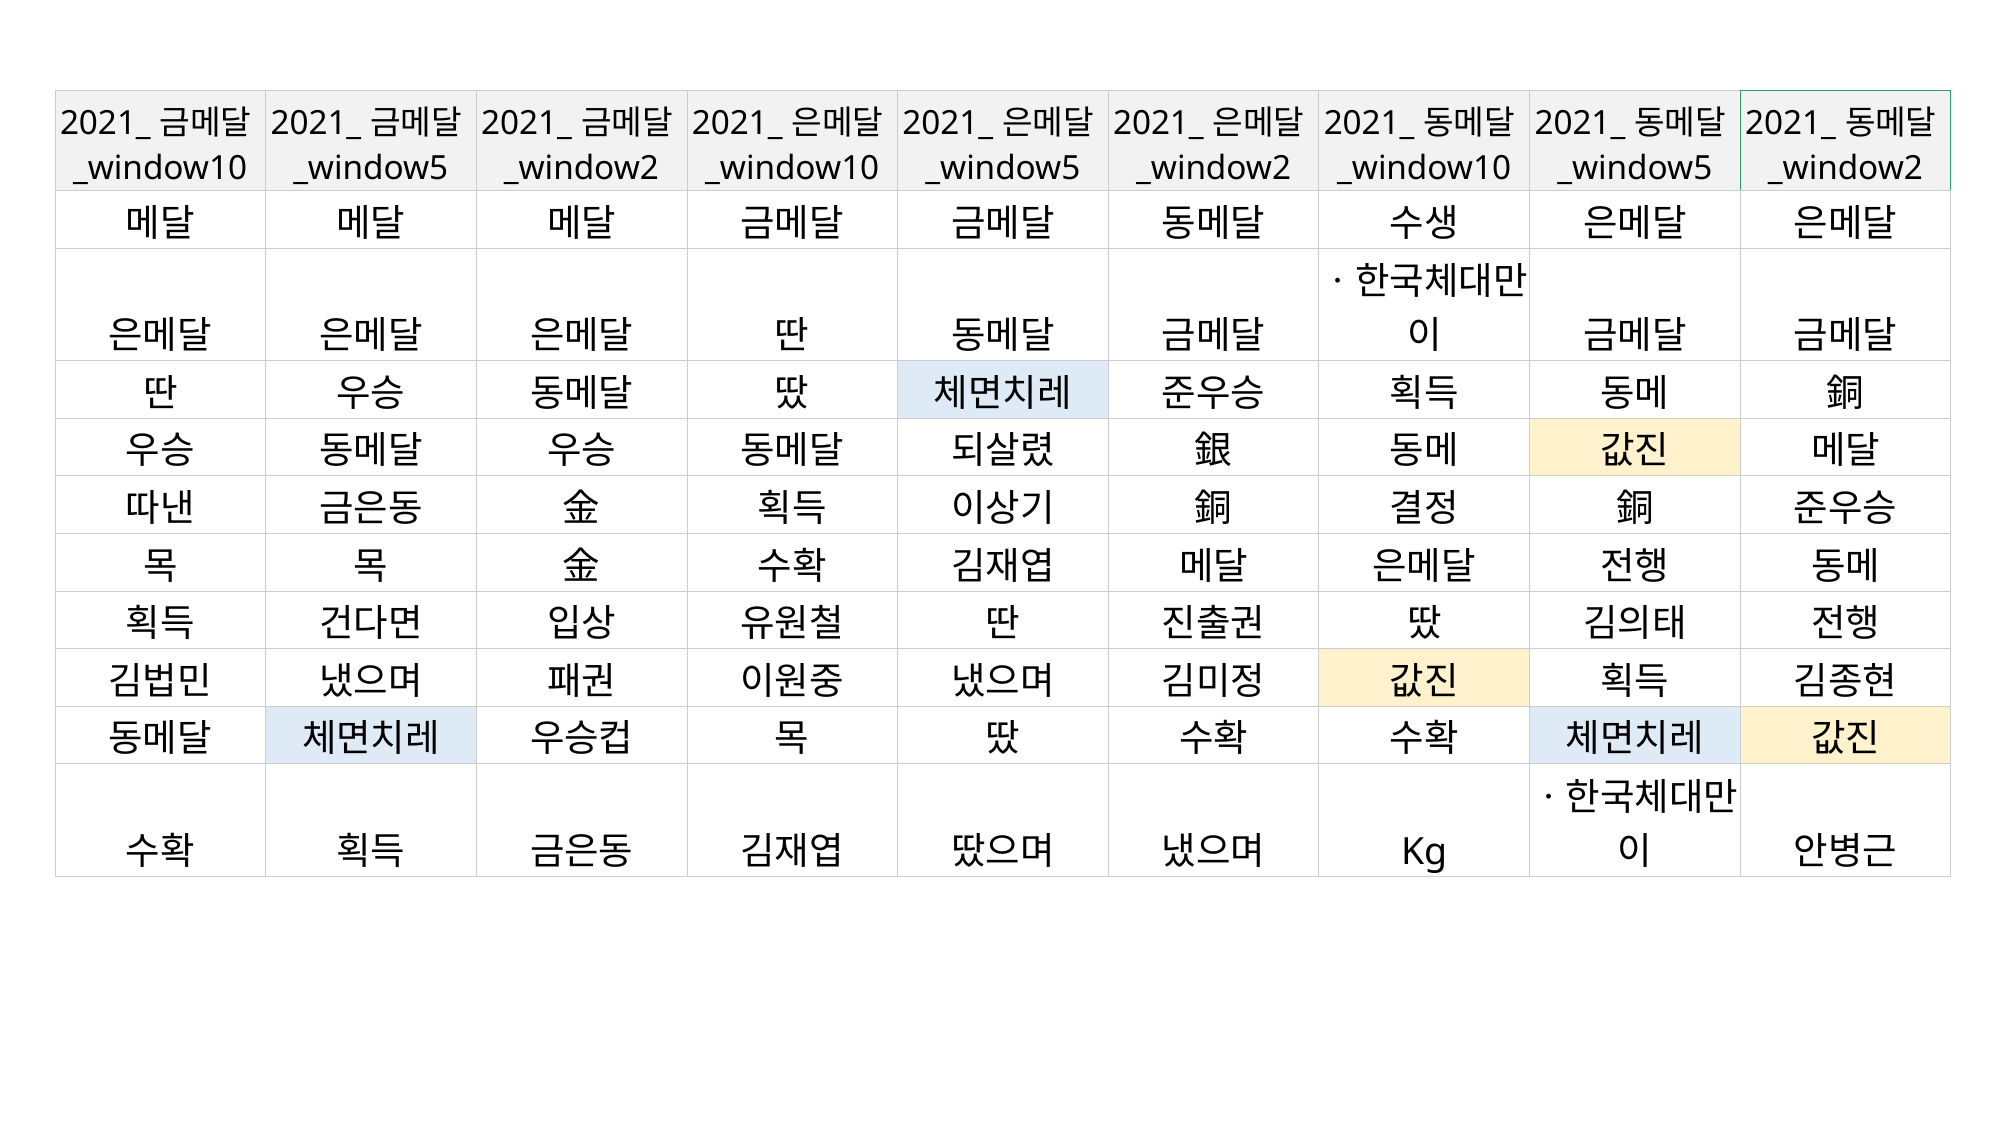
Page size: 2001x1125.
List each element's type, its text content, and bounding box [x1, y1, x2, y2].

table_cell 금메달 [1530, 249, 1740, 360]
table_cell 획득 [266, 764, 476, 876]
table_cell Kg [1319, 764, 1529, 876]
table_cell 입상 [477, 592, 687, 648]
table_cell 유원철 [688, 592, 897, 648]
table_cell 냈으며 [898, 649, 1108, 706]
table_cell 은메달 [1319, 534, 1529, 591]
table_cell 金 [477, 534, 687, 591]
table_header 2021_은메달_window5 [898, 91, 1108, 190]
table_cell 동메 [1530, 361, 1740, 418]
table_cell 김재엽 [898, 534, 1108, 591]
table_cell 은메달 [56, 249, 265, 360]
table_cell 우승 [477, 419, 687, 475]
table_cell 김미정 [1109, 649, 1318, 706]
table_cell 동메달 [898, 249, 1108, 360]
table_cell 금메달 [898, 191, 1108, 248]
table_cell 수확 [1319, 707, 1529, 763]
table_cell 준우승 [1109, 361, 1318, 418]
table_cell 땄 [898, 707, 1108, 763]
table_cell 준우승 [1741, 476, 1950, 533]
table_cell 銅 [1741, 361, 1950, 418]
table_cell 동메 [1319, 419, 1529, 475]
table_cell 이상기 [898, 476, 1108, 533]
table_cell 목 [56, 534, 265, 591]
table_cell 땄 [1319, 592, 1529, 648]
table_cell 우승컵 [477, 707, 687, 763]
table_cell 은메달 [266, 249, 476, 360]
table_cell 냈으며 [1109, 764, 1318, 876]
table_header 2021_동메달_window5 [1530, 91, 1740, 190]
table_cell 땄 [688, 361, 897, 418]
table_cell 메달 [1109, 534, 1318, 591]
table_cell 이원중 [688, 649, 897, 706]
table_cell 되살렸 [898, 419, 1108, 475]
table_cell 우승 [266, 361, 476, 418]
table_cell 진출권 [1109, 592, 1318, 648]
table_cell 메달 [1741, 419, 1950, 475]
table_header 2021_은메달_window2 [1109, 91, 1318, 190]
table_cell 결정 [1319, 476, 1529, 533]
table_cell 건다면 [266, 592, 476, 648]
table_cell 딴 [898, 592, 1108, 648]
table_header 2021_동메달_window10 [1319, 91, 1529, 190]
table_cell 은메달 [1741, 191, 1950, 248]
table_cell 銅 [1109, 476, 1318, 533]
table_cell 수확 [56, 764, 265, 876]
table_cell 동메 [1741, 534, 1950, 591]
table_cell 딴 [688, 249, 897, 360]
table_cell 금은동 [477, 764, 687, 876]
table_cell 은메달 [477, 249, 687, 360]
table_cell 값진 [1741, 707, 1950, 763]
table_cell 메달 [477, 191, 687, 248]
table_cell 동메달 [477, 361, 687, 418]
table_cell 수생 [1319, 191, 1529, 248]
table_cell 동메달 [1109, 191, 1318, 248]
table_cell 김의태 [1530, 592, 1740, 648]
table_cell 딴 [56, 361, 265, 418]
table_cell 수확 [1109, 707, 1318, 763]
table_cell 획득 [56, 592, 265, 648]
table_cell 금메달 [688, 191, 897, 248]
table_cell 동메달 [688, 419, 897, 475]
table_header 2021_금메달_window2 [477, 91, 687, 190]
table_cell 획득 [688, 476, 897, 533]
table_cell 획득 [1530, 649, 1740, 706]
table_cell 은메달 [1530, 191, 1740, 248]
table_cell 값진 [1319, 649, 1529, 706]
table_cell 안병근 [1741, 764, 1950, 876]
table_cell 금메달 [1741, 249, 1950, 360]
table_cell ㆍ한국체대만이 [1530, 764, 1740, 876]
table_header 2021_금메달_window10 [56, 91, 265, 190]
table_cell 목 [266, 534, 476, 591]
table_header 2021_금메달_window5 [266, 91, 476, 190]
table_cell 목 [688, 707, 897, 763]
table_cell 金 [477, 476, 687, 533]
table_cell 체면치레 [898, 361, 1108, 418]
table_cell 금메달 [1109, 249, 1318, 360]
table_cell 땄으며 [898, 764, 1108, 876]
table_cell 금은동 [266, 476, 476, 533]
table_cell 銀 [1109, 419, 1318, 475]
table_cell 우승 [56, 419, 265, 475]
table_cell 메달 [56, 191, 265, 248]
table_header 2021_동메달_window2 [1741, 91, 1950, 190]
table_cell 따낸 [56, 476, 265, 533]
table_cell 패권 [477, 649, 687, 706]
table_cell 메달 [266, 191, 476, 248]
table_cell 동메달 [266, 419, 476, 475]
table_header 2021_은메달_window10 [688, 91, 897, 190]
table_cell 획득 [1319, 361, 1529, 418]
table_cell 체면치레 [266, 707, 476, 763]
table_cell 동메달 [56, 707, 265, 763]
table_cell 김재엽 [688, 764, 897, 876]
table_cell ㆍ한국체대만이 [1319, 249, 1529, 360]
table_cell 銅 [1530, 476, 1740, 533]
table_cell 전행 [1530, 534, 1740, 591]
table_cell 냈으며 [266, 649, 476, 706]
table_cell 김종현 [1741, 649, 1950, 706]
table_cell 전행 [1741, 592, 1950, 648]
table_cell 값진 [1530, 419, 1740, 475]
table_cell 김법민 [56, 649, 265, 706]
table_cell 체면치레 [1530, 707, 1740, 763]
table_cell 수확 [688, 534, 897, 591]
